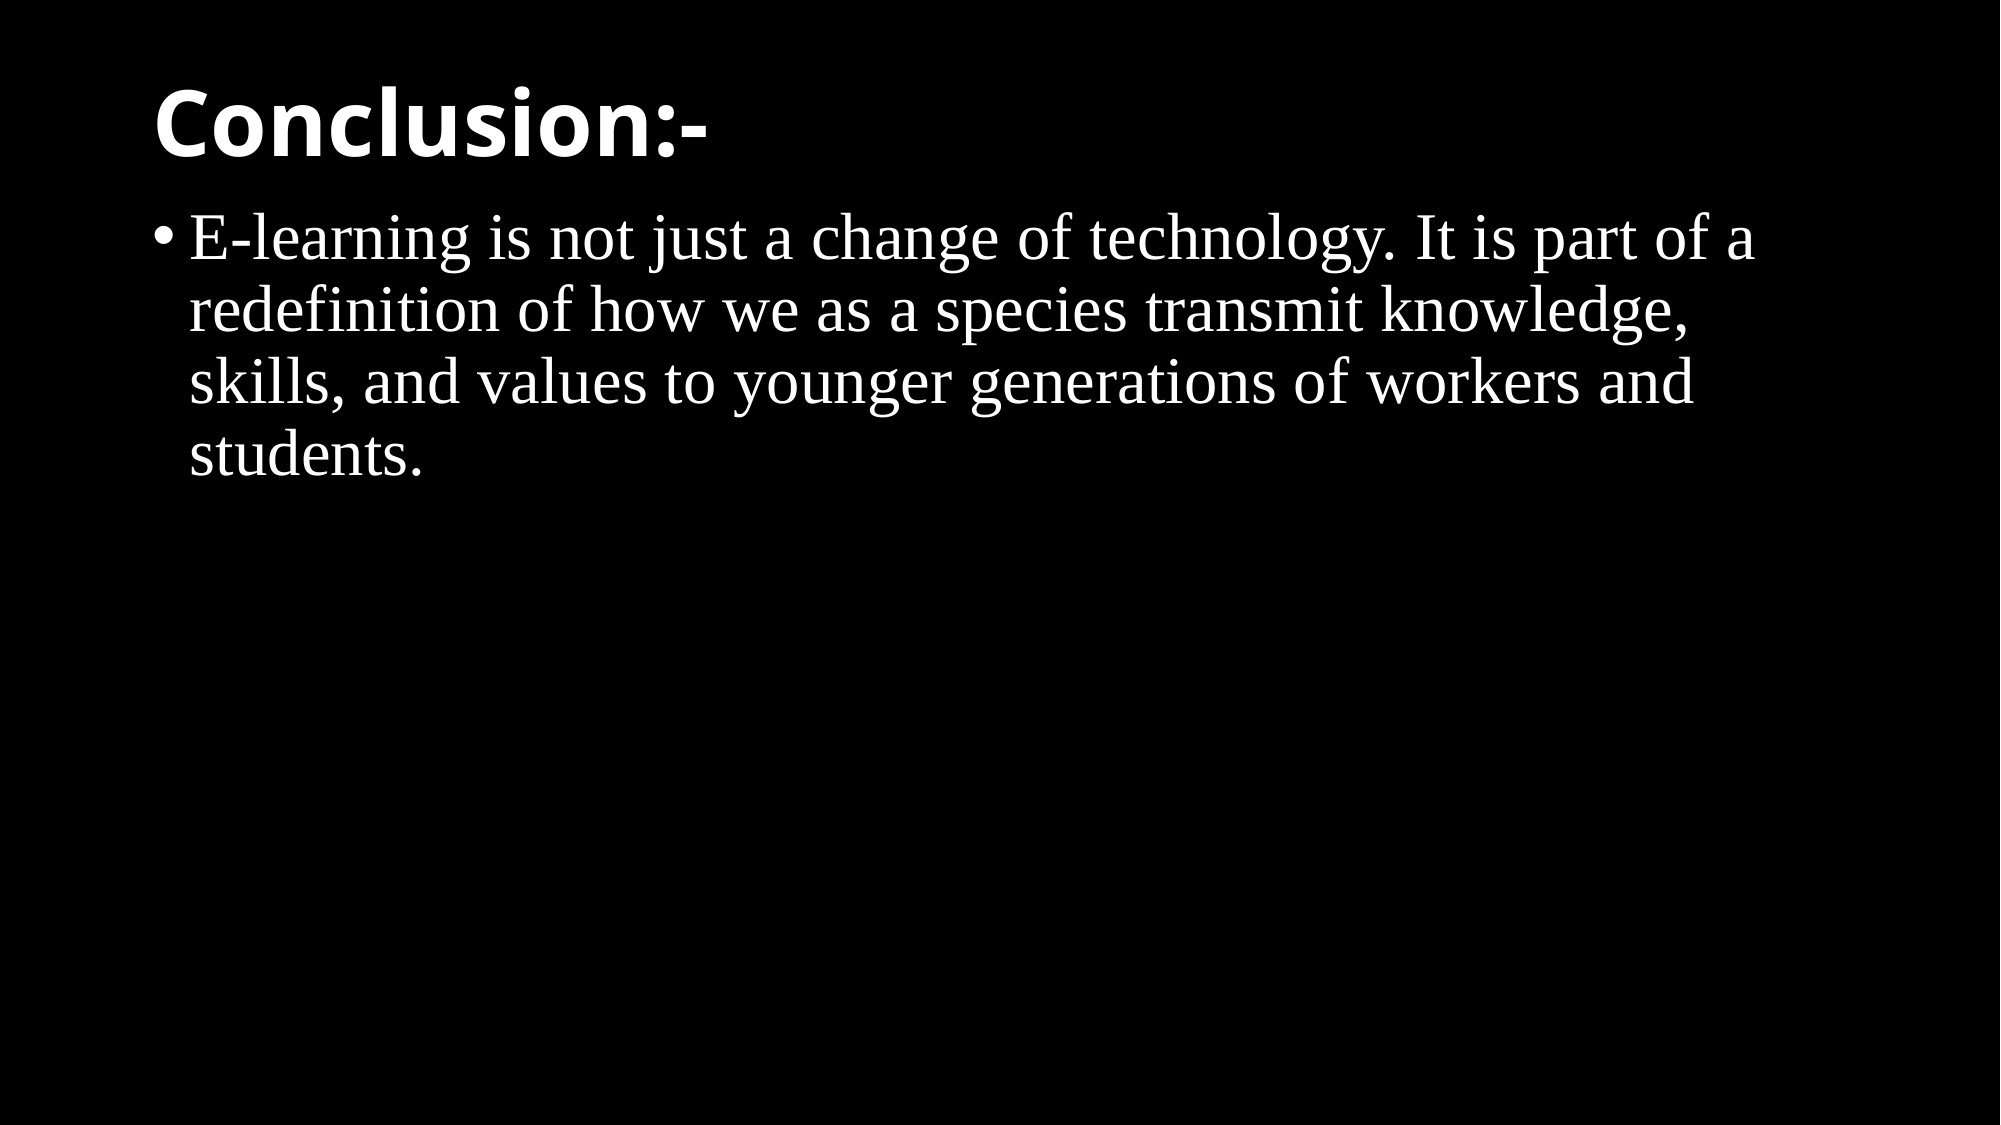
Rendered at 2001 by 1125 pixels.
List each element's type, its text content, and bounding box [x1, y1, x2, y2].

title Conclusion:- [137, 59, 1863, 194]
list E-learning is not just a change of technology. It is part of a redefinition of how we as a species transmit knowledge, skills, and values to younger generations of workers and students. [137, 194, 1863, 1014]
